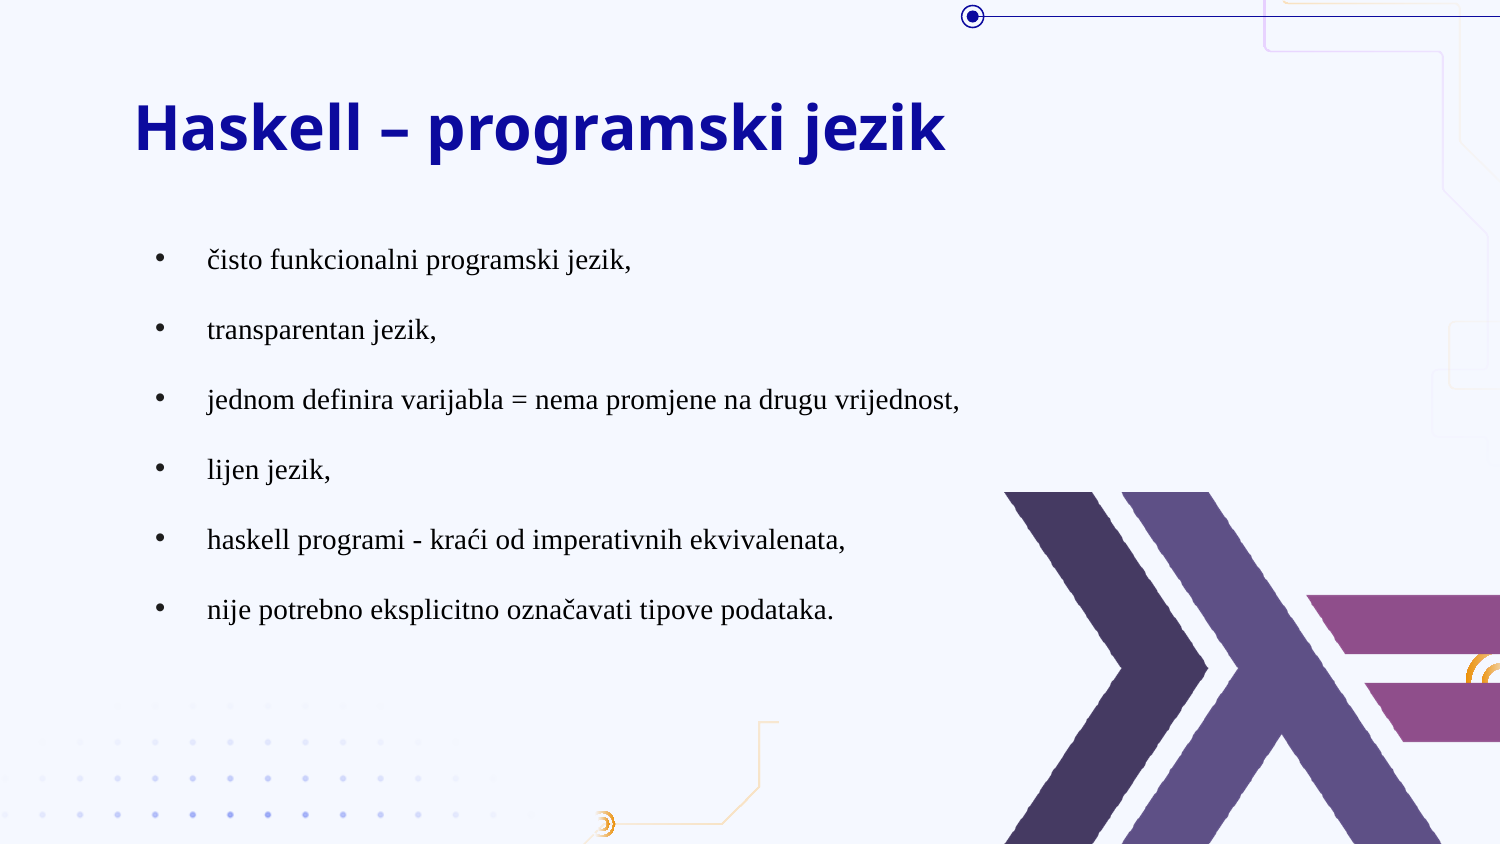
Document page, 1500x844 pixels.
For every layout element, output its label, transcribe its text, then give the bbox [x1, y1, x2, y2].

picture [0, 654, 561, 844]
title Haskell – programski jezik [118, 72, 1382, 167]
subtitle čisto funkcionalni programski jezik, transparentan jezik, jednom definira varijabla = nema promjene na drugu vrijednost, lijen jezik, haskell programi - kraći od imperativnih ekvivalenata, nije potrebno eksplicitno označavati tipove podataka. [116, 190, 1382, 758]
picture [1004, 492, 1500, 844]
